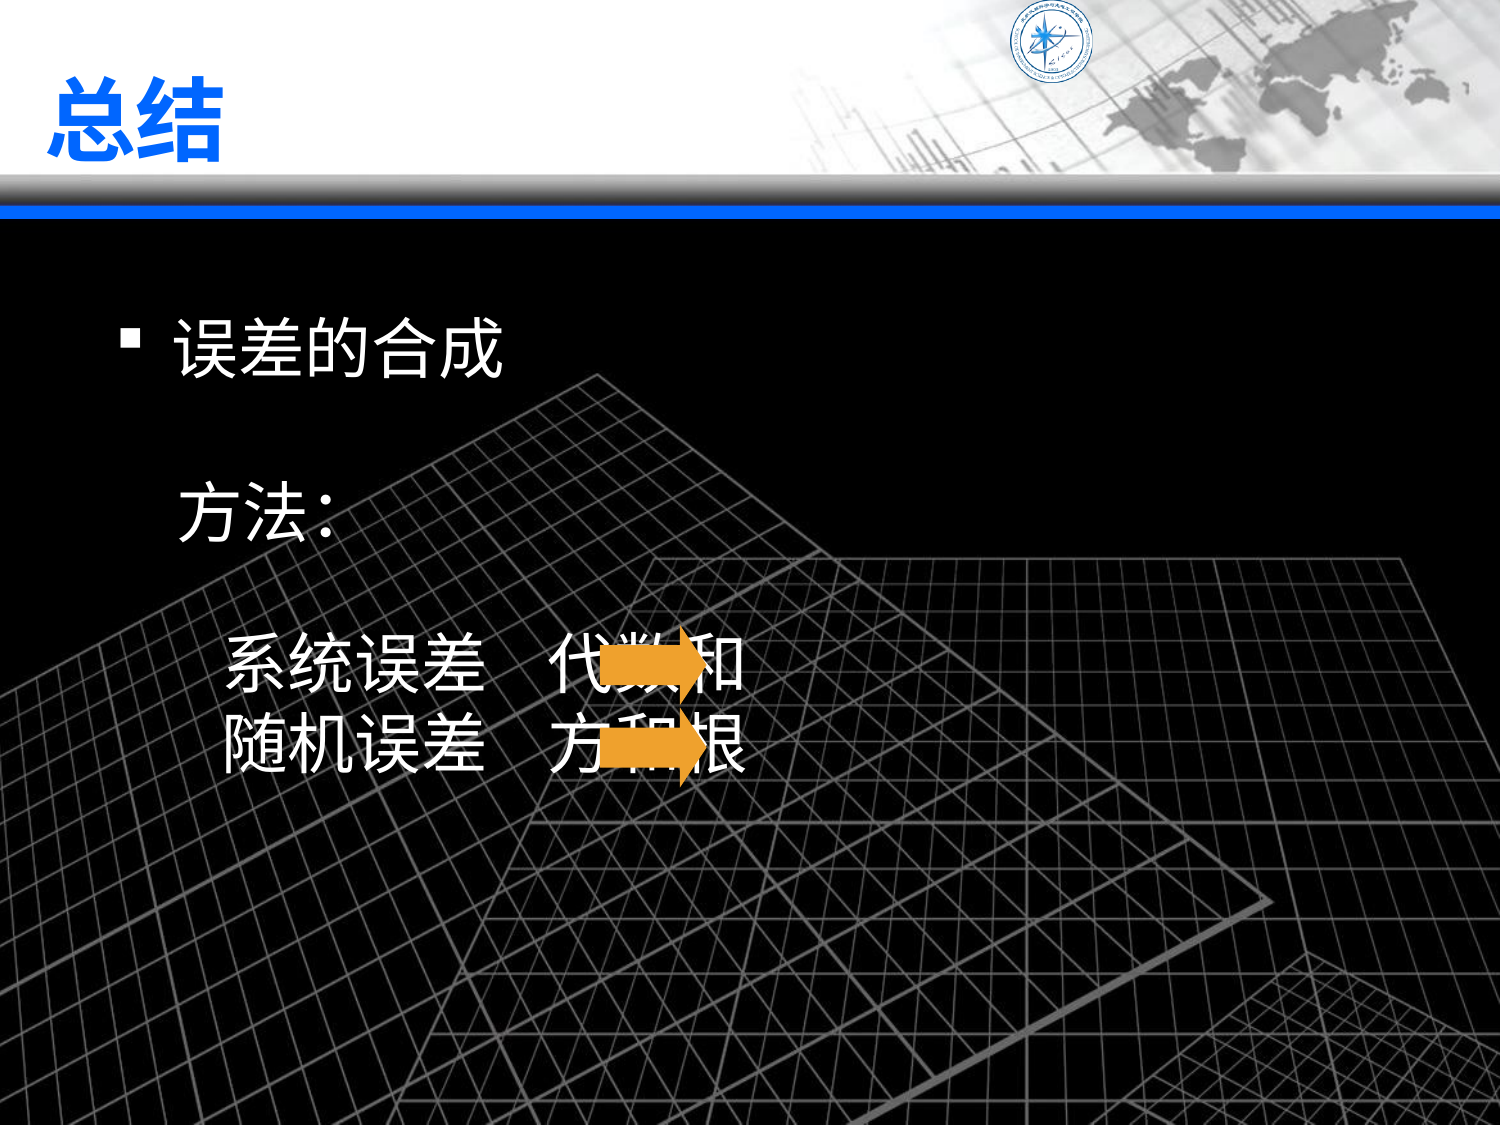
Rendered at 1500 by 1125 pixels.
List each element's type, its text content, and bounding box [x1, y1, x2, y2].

title 总结 [42, 60, 231, 251]
text_box 误差的合成 方法： 系统误差 代数和 随机误差 方和根 [113, 304, 975, 782]
text_box [599, 624, 707, 706]
text_box [599, 707, 707, 788]
picture [0, 0, 1500, 206]
picture [0, 219, 1500, 1125]
